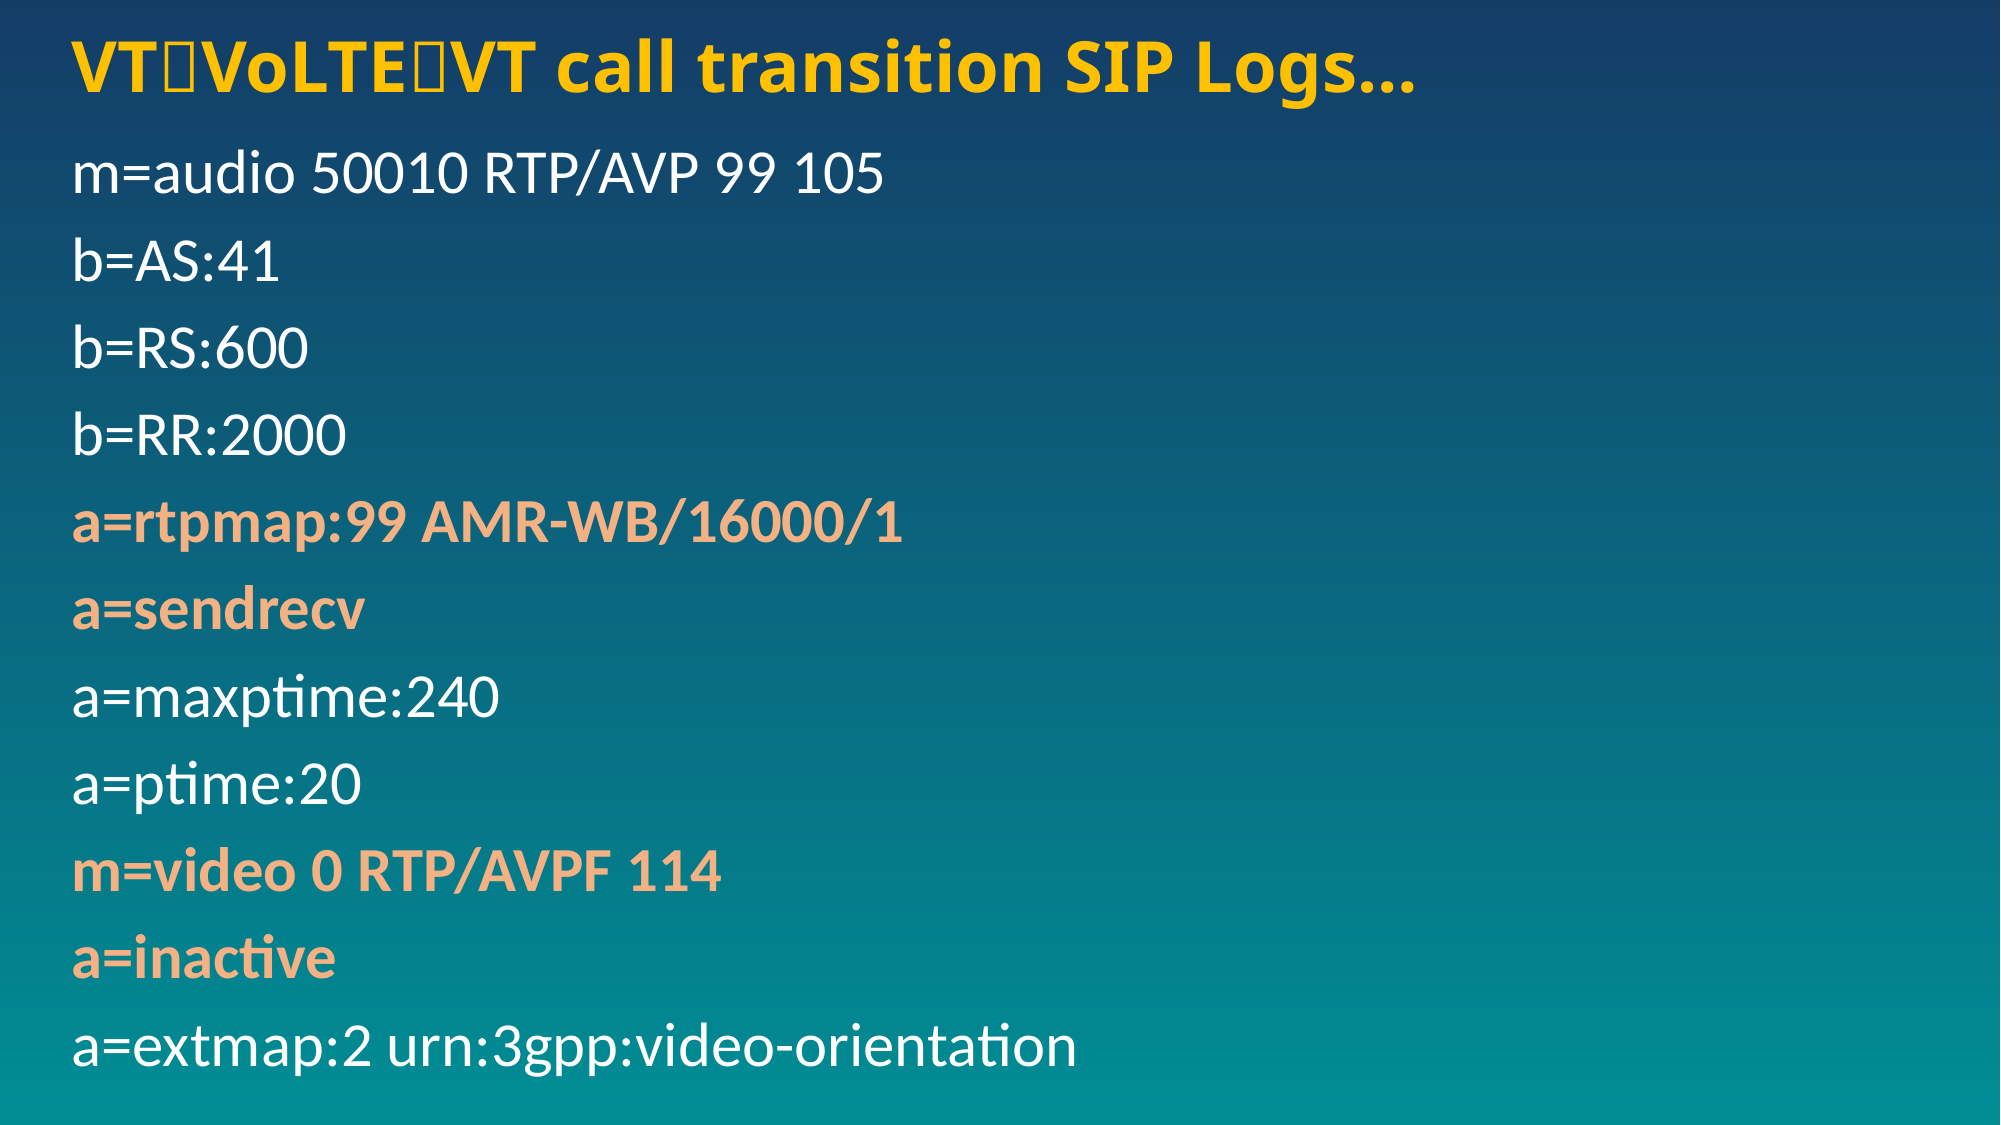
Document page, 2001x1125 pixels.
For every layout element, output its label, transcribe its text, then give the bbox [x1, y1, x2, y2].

title VTVoLTEVT call transition SIP Logs… [56, 23, 1912, 116]
list m=audio 50010 RTP/AVP 99 105 b=AS:41 b=RS:600 b=RR:2000 a=rtpmap:99 AMR-WB/16000/1 a=sendrecv a=maxptime:240 a=ptime:20 m=video 0 RTP/AVPF 114 a=inactive a=extmap:2 urn:3gpp:video-orientation [56, 132, 1912, 1094]
